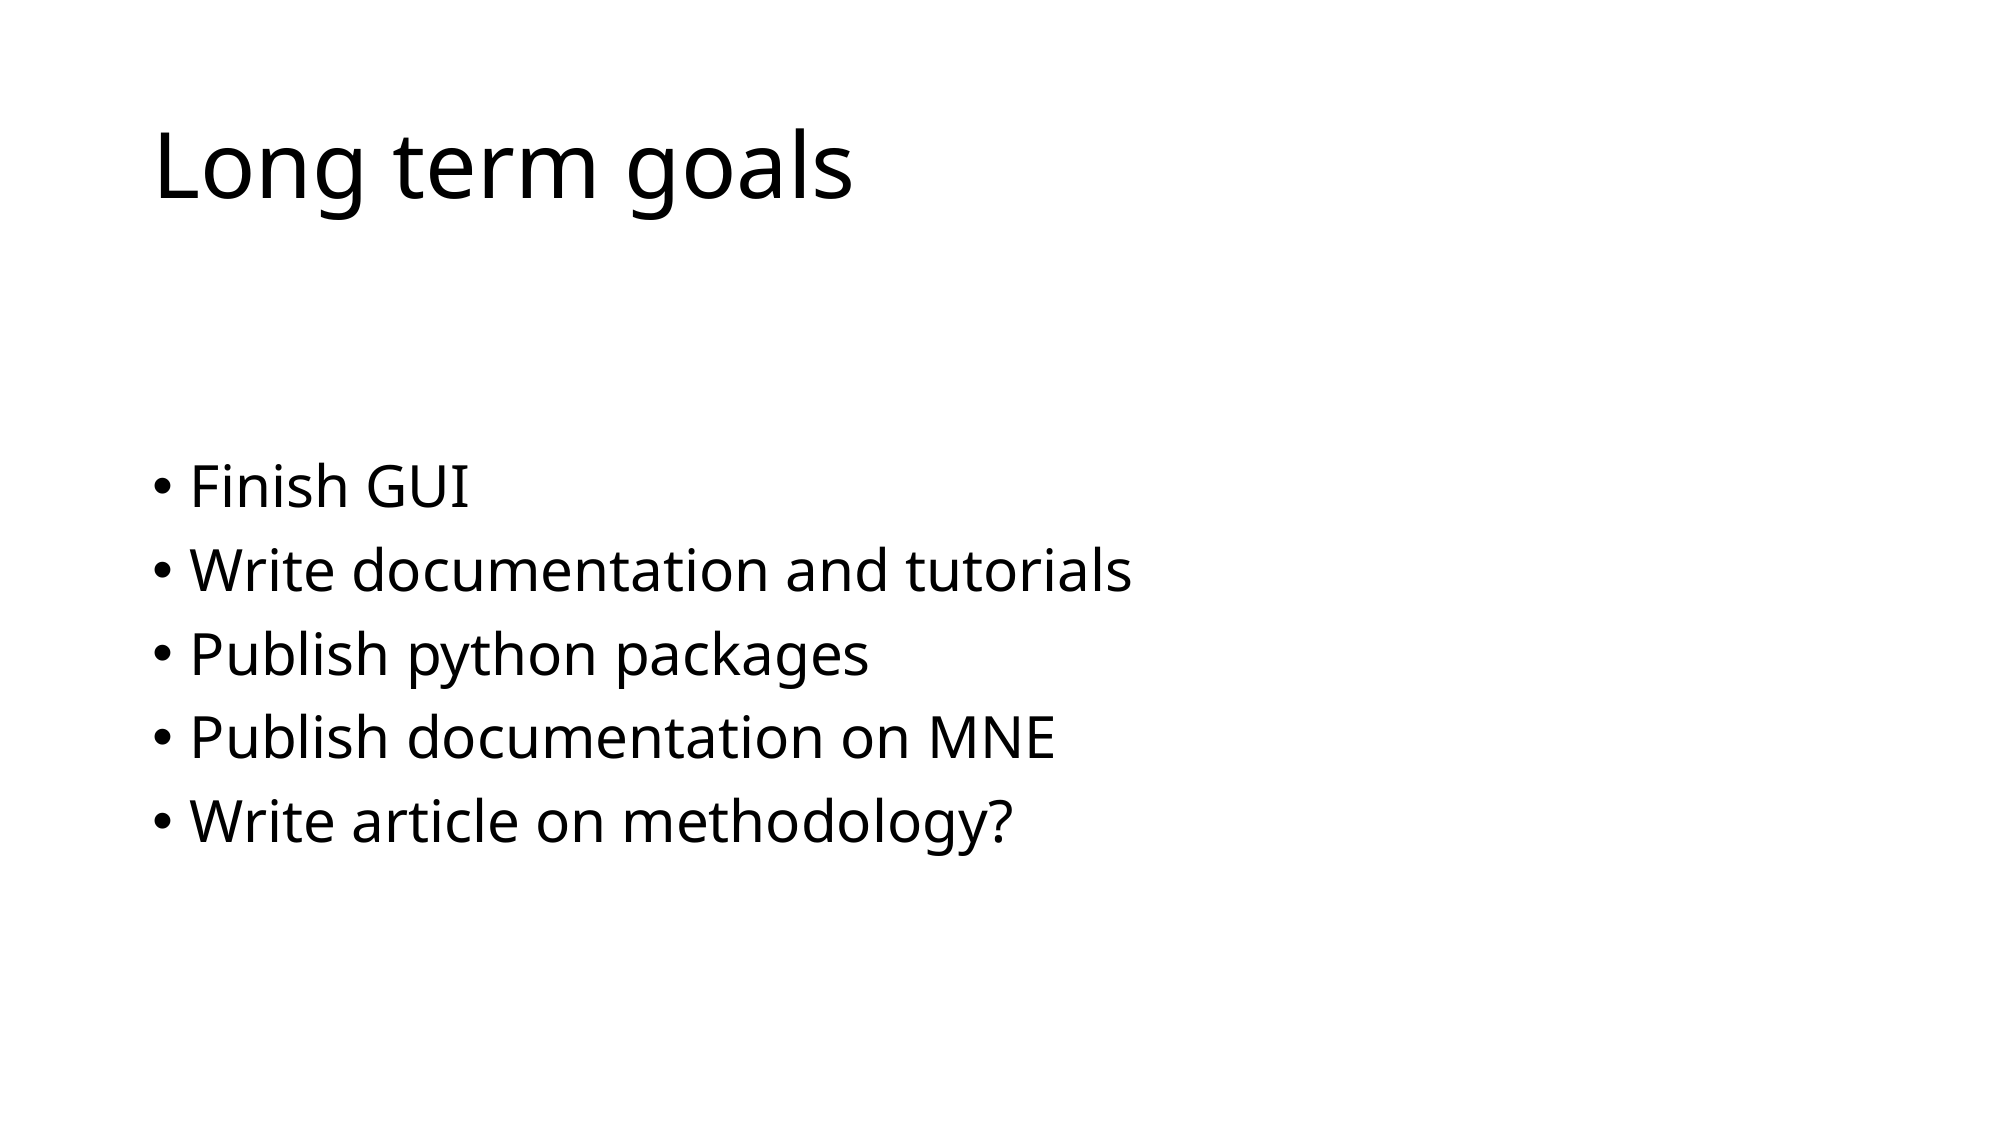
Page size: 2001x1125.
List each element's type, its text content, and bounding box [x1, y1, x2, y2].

list Finish GUI Write documentation and tutorials Publish python packages Publish documentation on MNE Write article on methodology? [137, 299, 1863, 1014]
title Long term goals [137, 59, 1863, 278]
